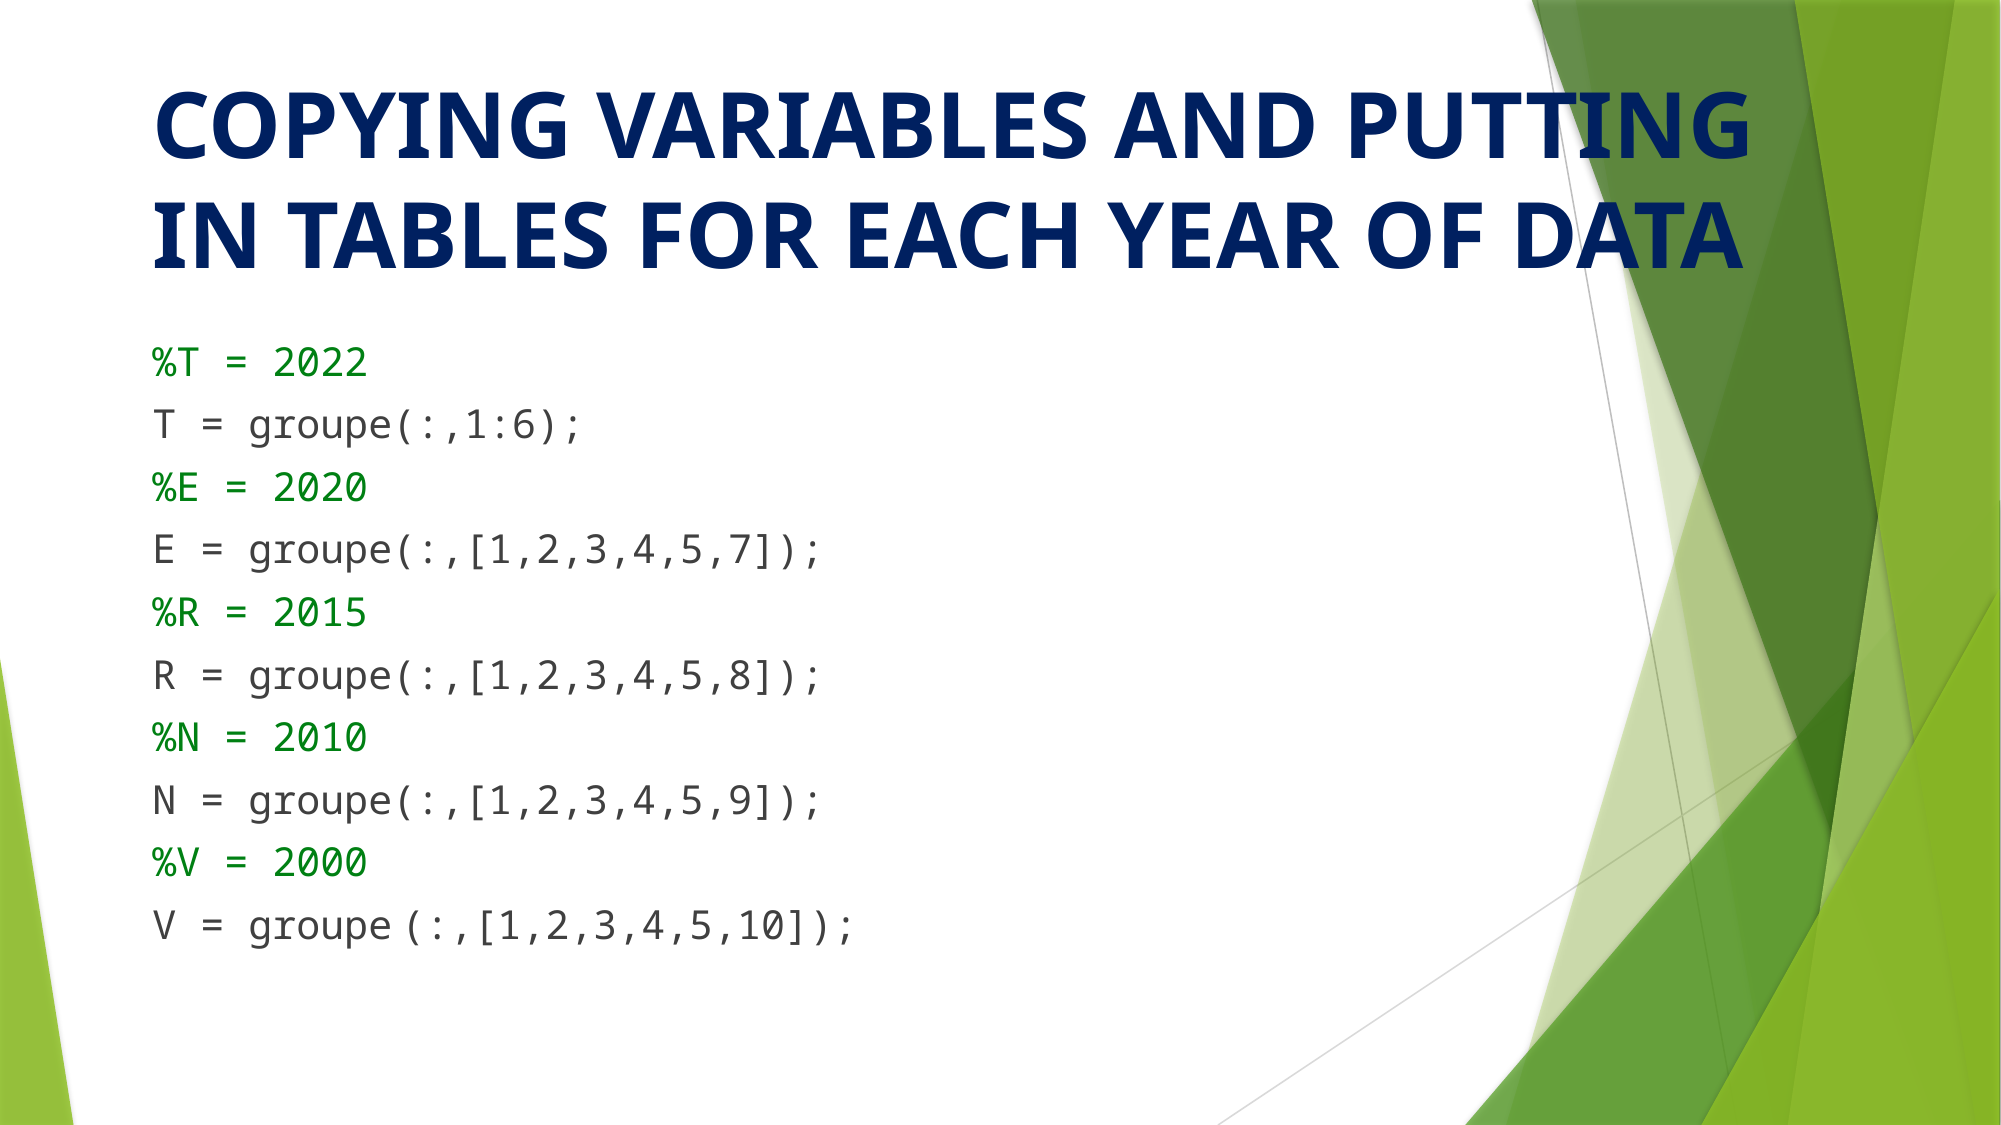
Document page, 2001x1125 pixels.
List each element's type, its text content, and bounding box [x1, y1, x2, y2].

list %T = 2022 T = groupe(:,1:6); %E = 2020 E = groupe(:,[1,2,3,4,5,7]); %R = 2015 R = groupe(:,[1,2,3,4,5,8]); %N = 2010 N = groupe(:,[1,2,3,4,5,9]); %V = 2000 V = groupe (:,[1,2,3,4,5,10]); [137, 323, 1863, 1014]
title COPYING VARIABLES AND PUTTING IN TABLES FOR EACH YEAR OF DATA [137, 59, 1863, 213]
